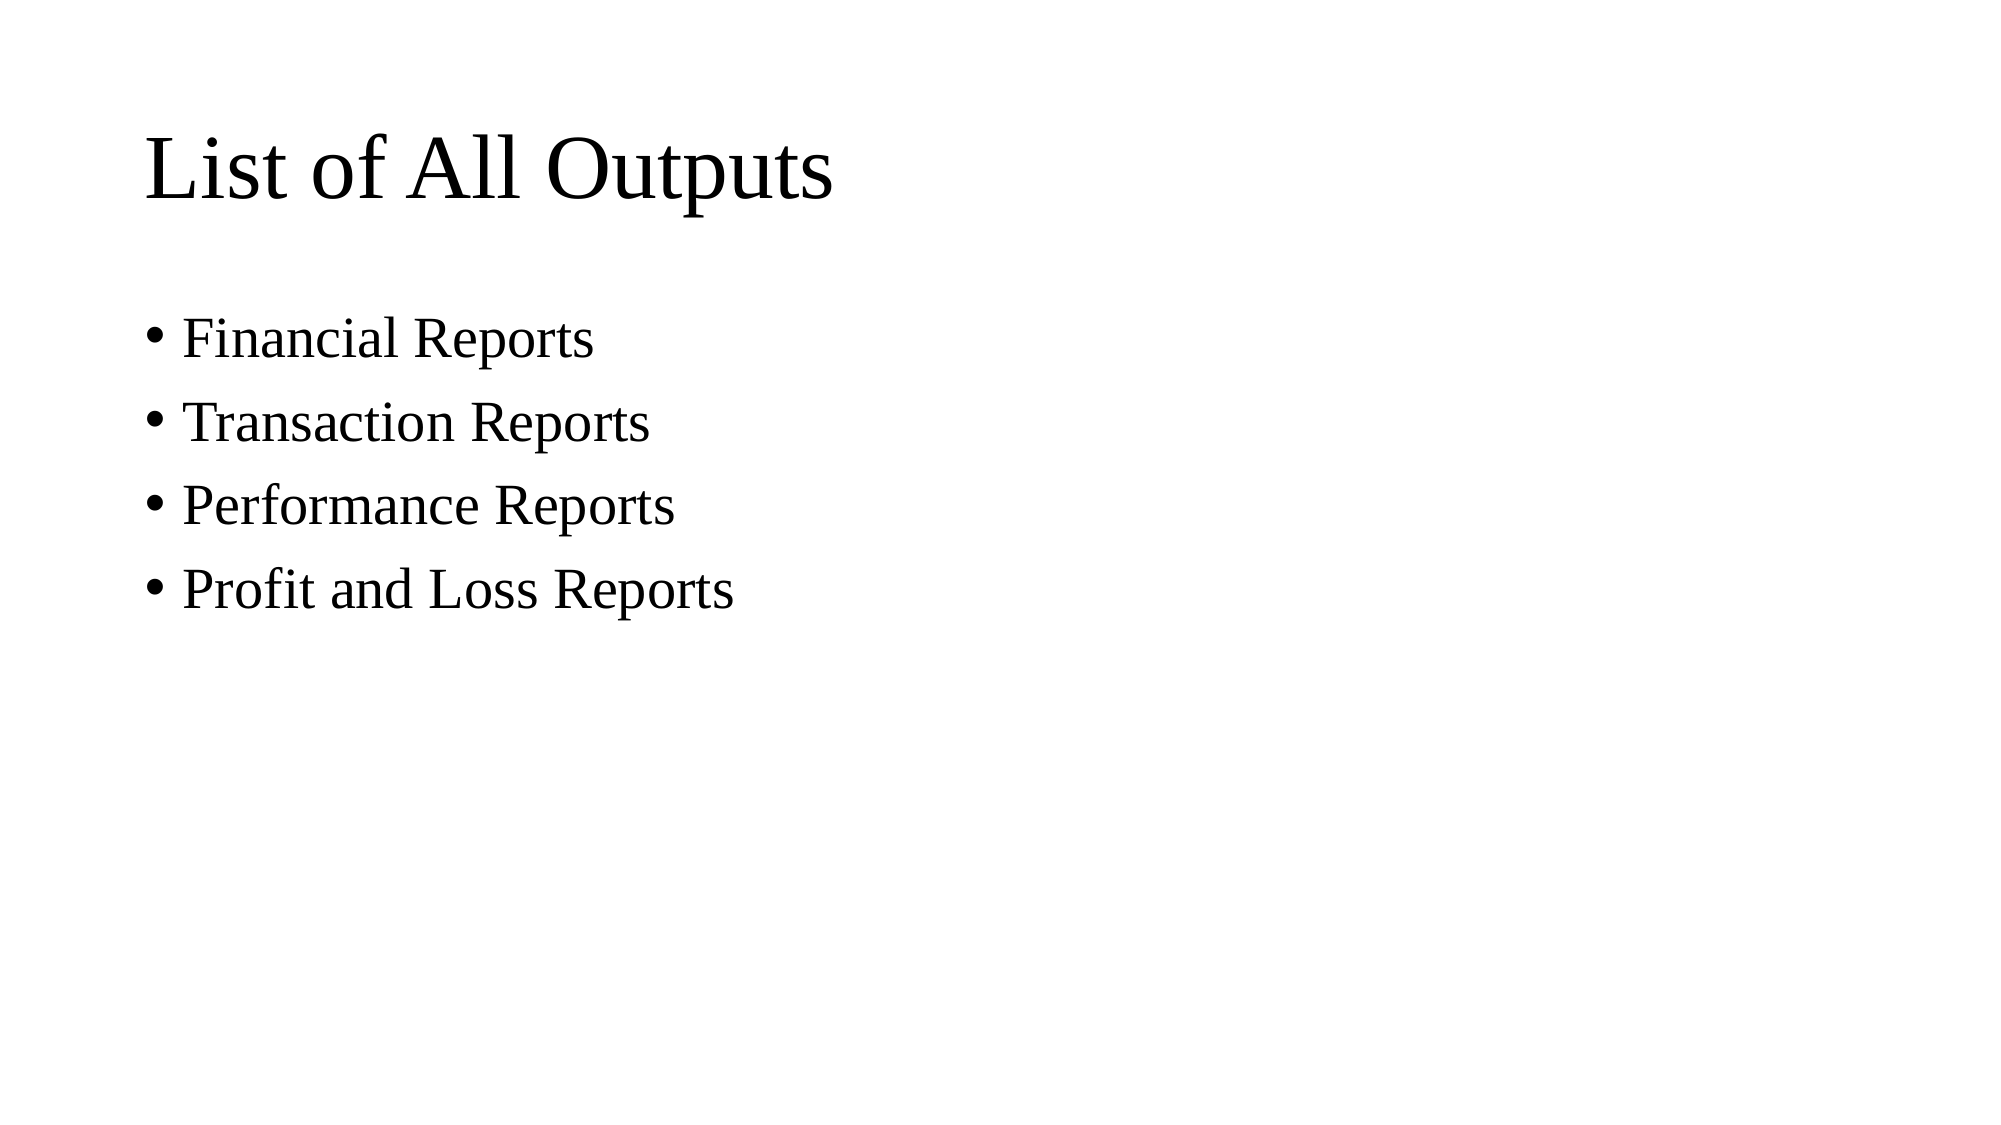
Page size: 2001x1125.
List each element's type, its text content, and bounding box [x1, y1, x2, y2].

title List of All Outputs [136, 59, 1863, 278]
list Financial Reports Transaction Reports Performance Reports Profit and Loss Reports [136, 298, 1863, 1014]
